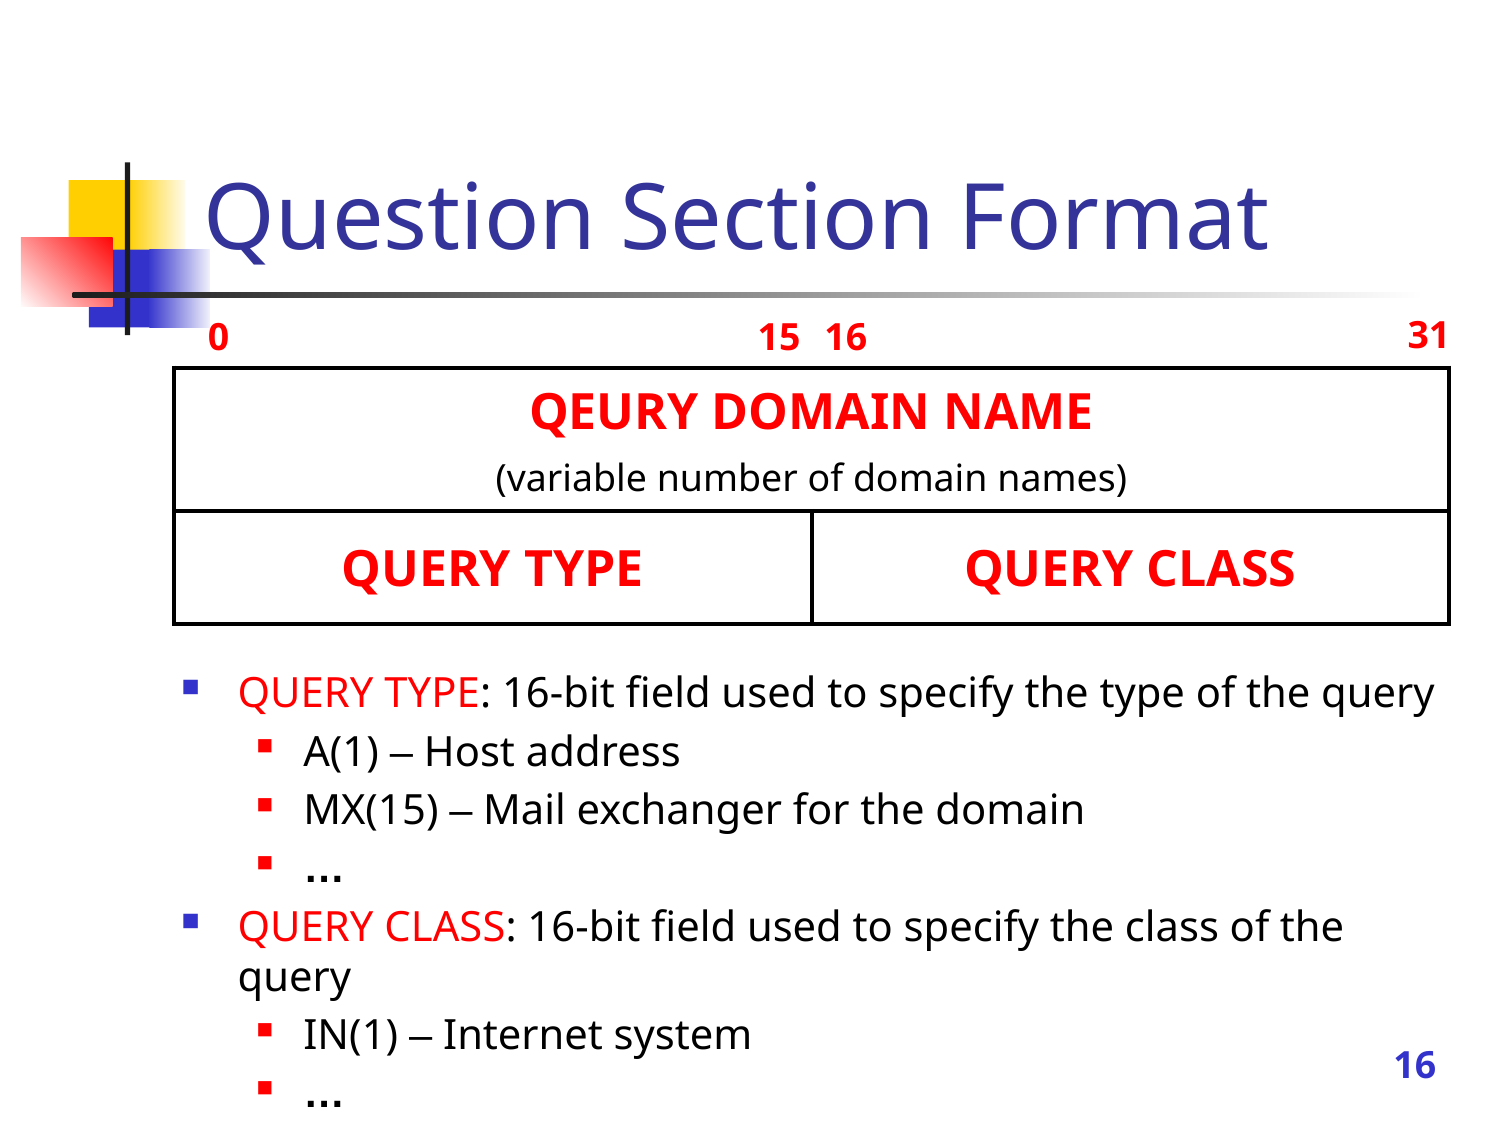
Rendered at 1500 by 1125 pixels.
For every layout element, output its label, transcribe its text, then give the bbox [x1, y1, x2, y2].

footer 16 [976, 1023, 1452, 1100]
text_box 0 [174, 305, 263, 366]
table_cell QUERY TYPE [176, 513, 810, 622]
table_cell QUERY CLASS [814, 513, 1447, 622]
title Question Section Format [188, 34, 1468, 276]
table_header QEURY DOMAIN NAME (variable number of domain names) [176, 370, 1447, 509]
text_box 16 [824, 305, 891, 366]
text_box 31 [1384, 304, 1474, 364]
text_box QUERY TYPE: 16-bit field used to specify the type of the query A(1) – Host address MX(15) – Mail exchanger for the domain … QUERY CLASS: 16-bit field used to specify the class of the query IN(1) – Internet system … [166, 658, 1466, 942]
text_box 15 [734, 305, 824, 366]
